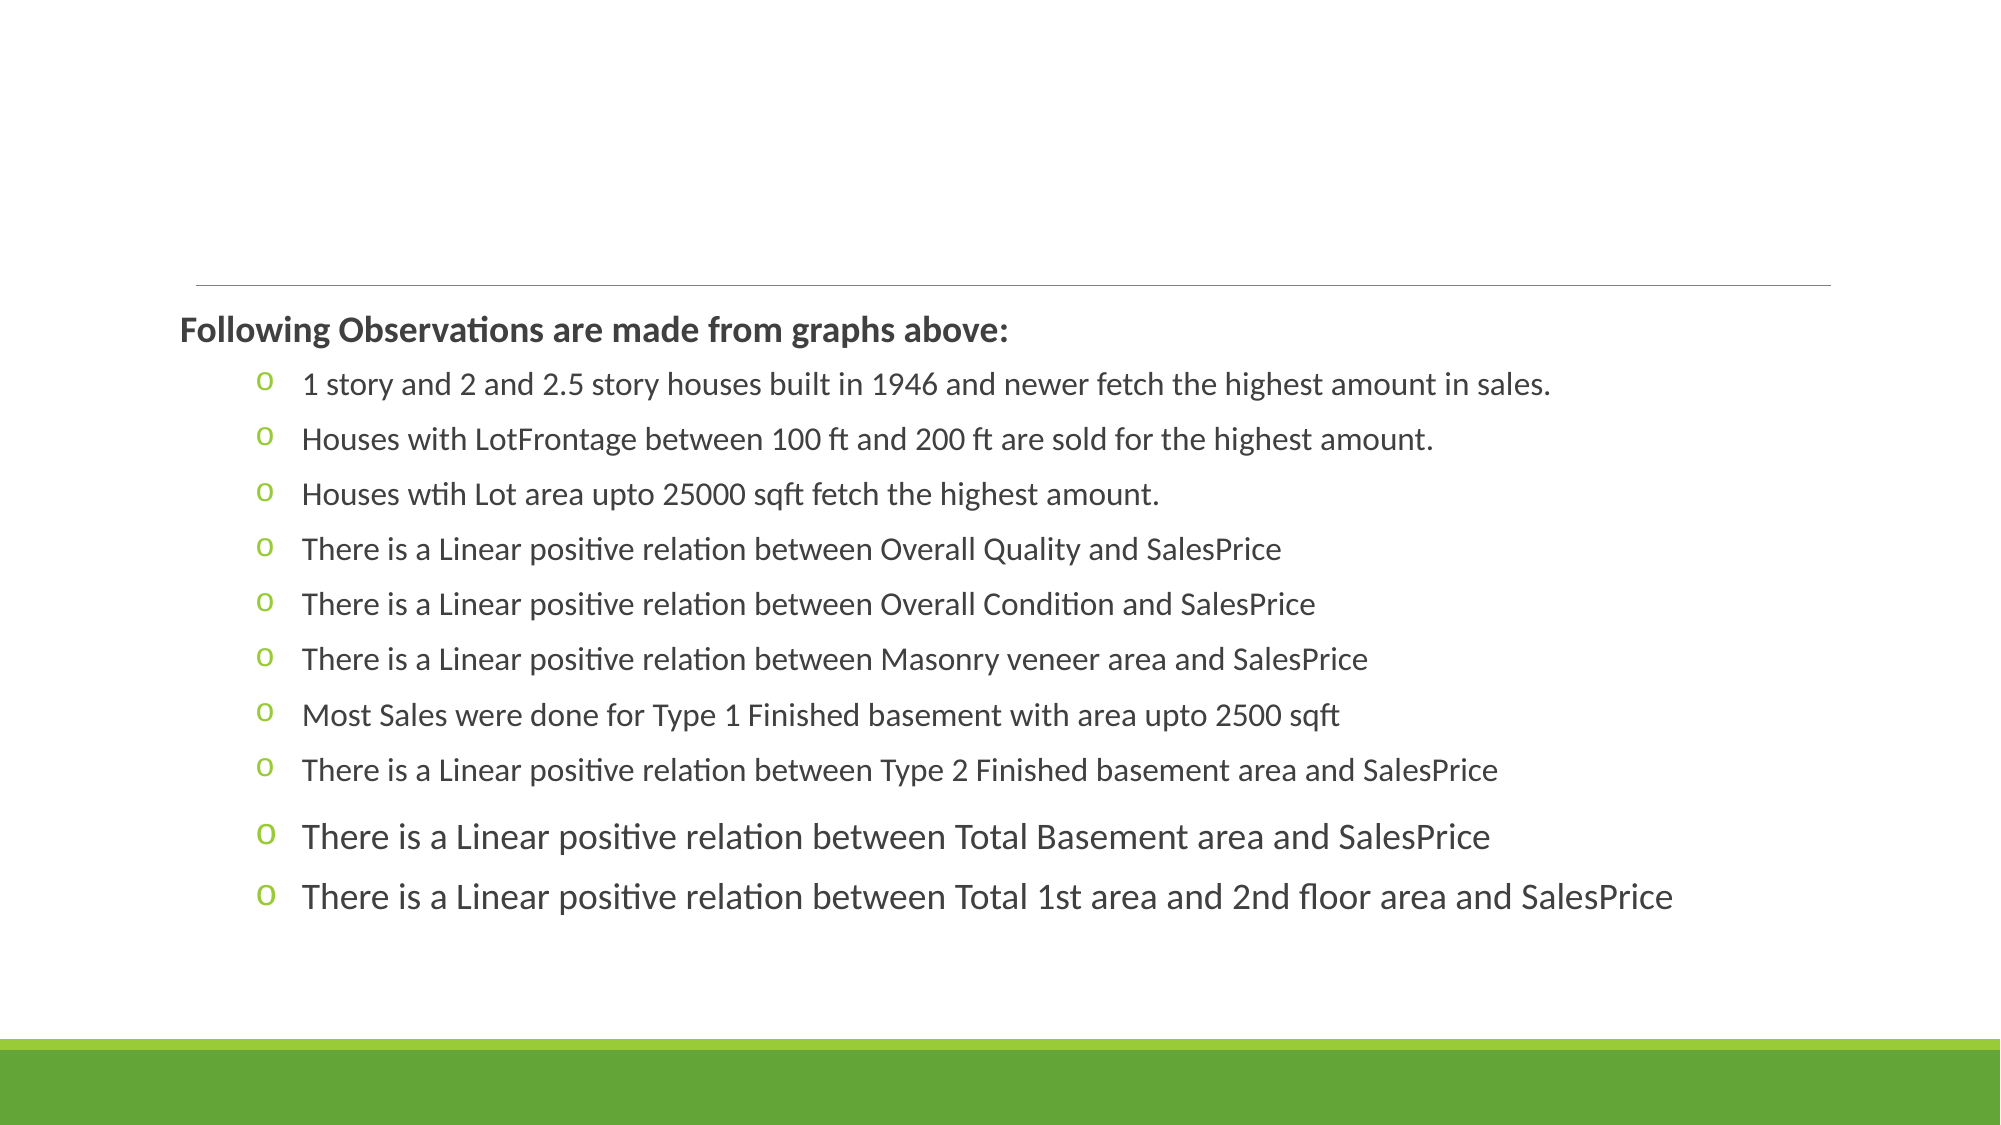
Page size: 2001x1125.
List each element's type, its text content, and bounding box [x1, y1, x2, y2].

list Following Observations are made from graphs above: 1 story and 2 and 2.5 story houses built in 1946 and newer fetch the highest amount in sales. Houses with LotFrontage between 100 ft and 200 ft are sold for the highest amount. Houses wtih Lot area upto 25000 sqft fetch the highest amount. There is a Linear positive relation between Overall Quality and SalesPrice There is a Linear positive relation between Overall Condition and SalesPrice There is a Linear positive relation between Masonry veneer area and SalesPrice Most Sales were done for Type 1 Finished basement with area upto 2500 sqft There is a Linear positive relation between Type 2 Finished basement area and SalesPrice There is a Linear positive relation between Total Basement area and SalesPrice There is a Linear positive relation between Total 1st area and 2nd floor area and SalesPrice [180, 302, 1830, 963]
